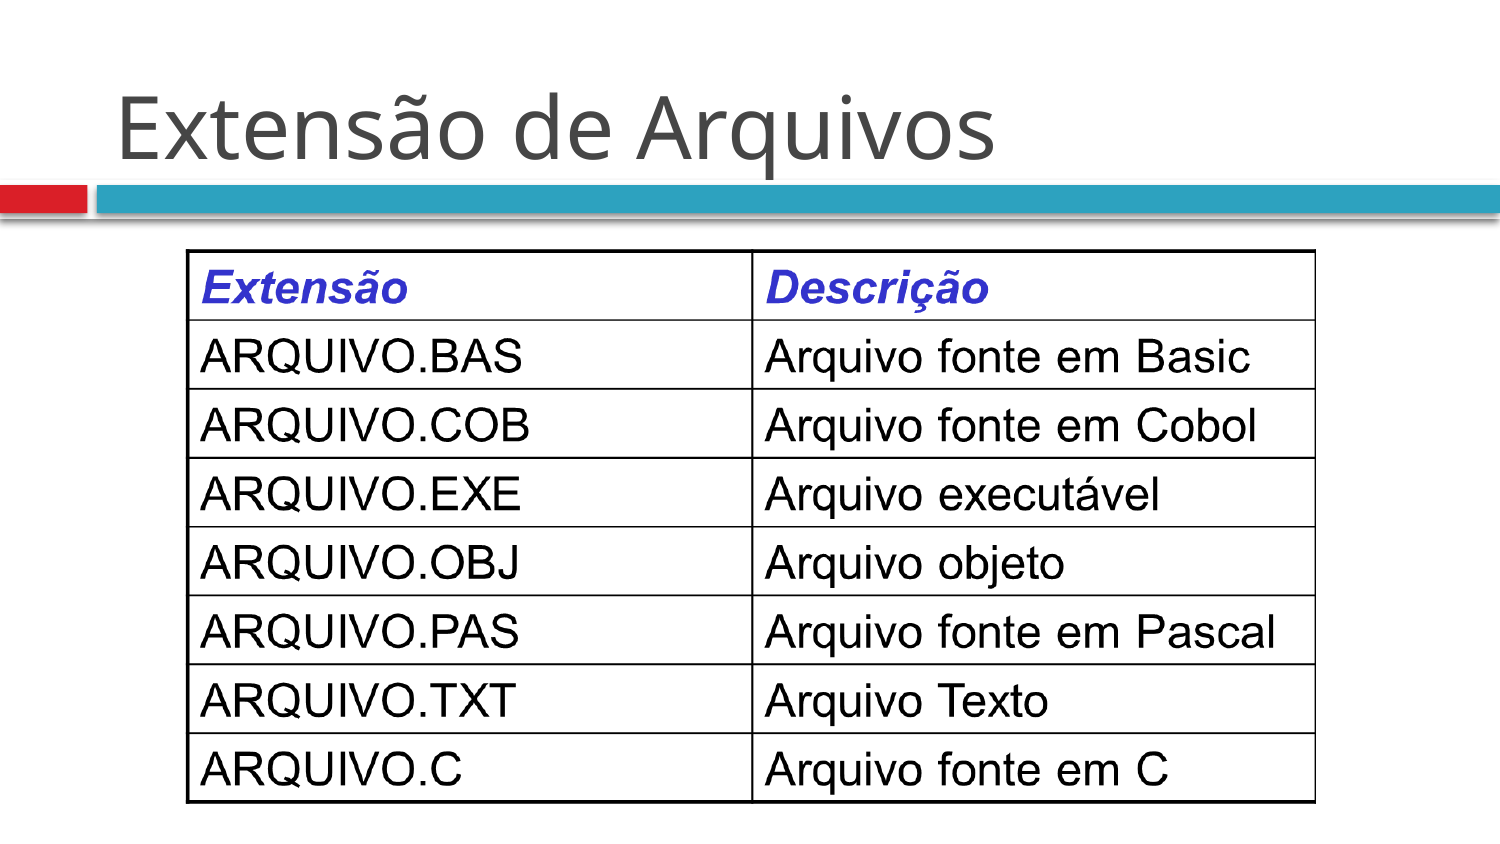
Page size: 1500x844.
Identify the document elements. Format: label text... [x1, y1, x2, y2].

title Extensão de Arquivos [99, 19, 1438, 185]
picture [170, 242, 1316, 825]
